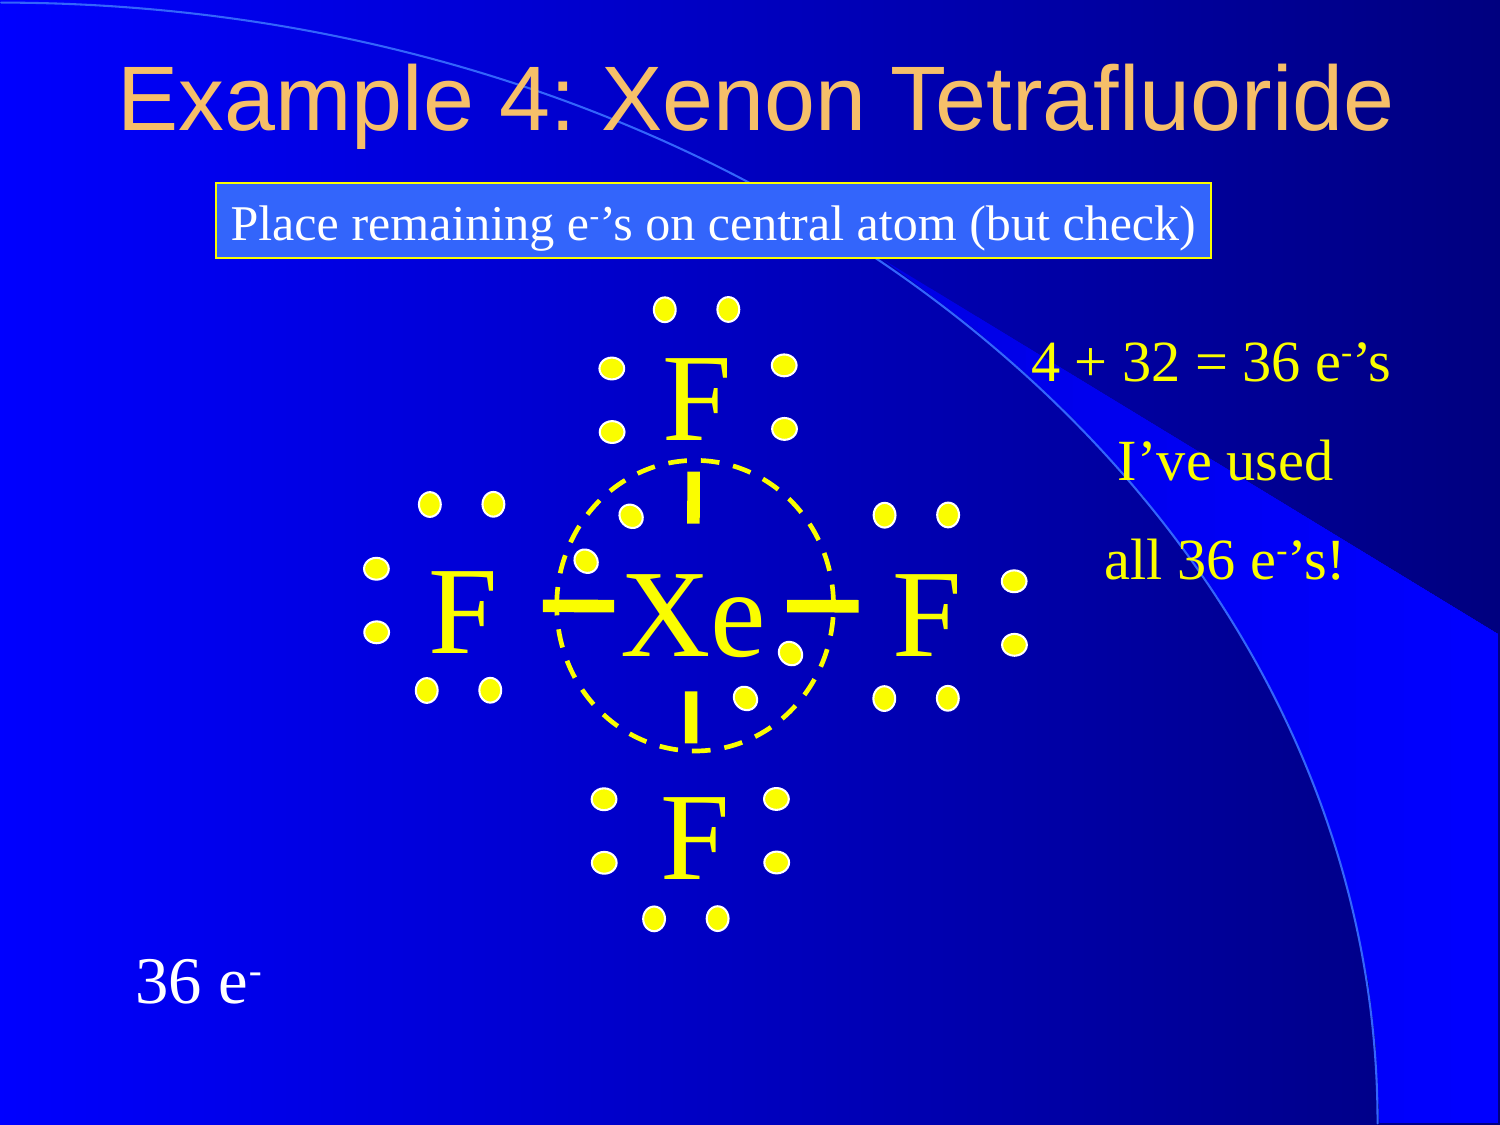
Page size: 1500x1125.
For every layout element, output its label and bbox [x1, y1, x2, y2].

text_box [418, 491, 505, 518]
title [79, 0, 1435, 188]
text_box [333, 296, 1459, 932]
text_box [97, 929, 300, 1025]
text_box [215, 183, 1212, 258]
